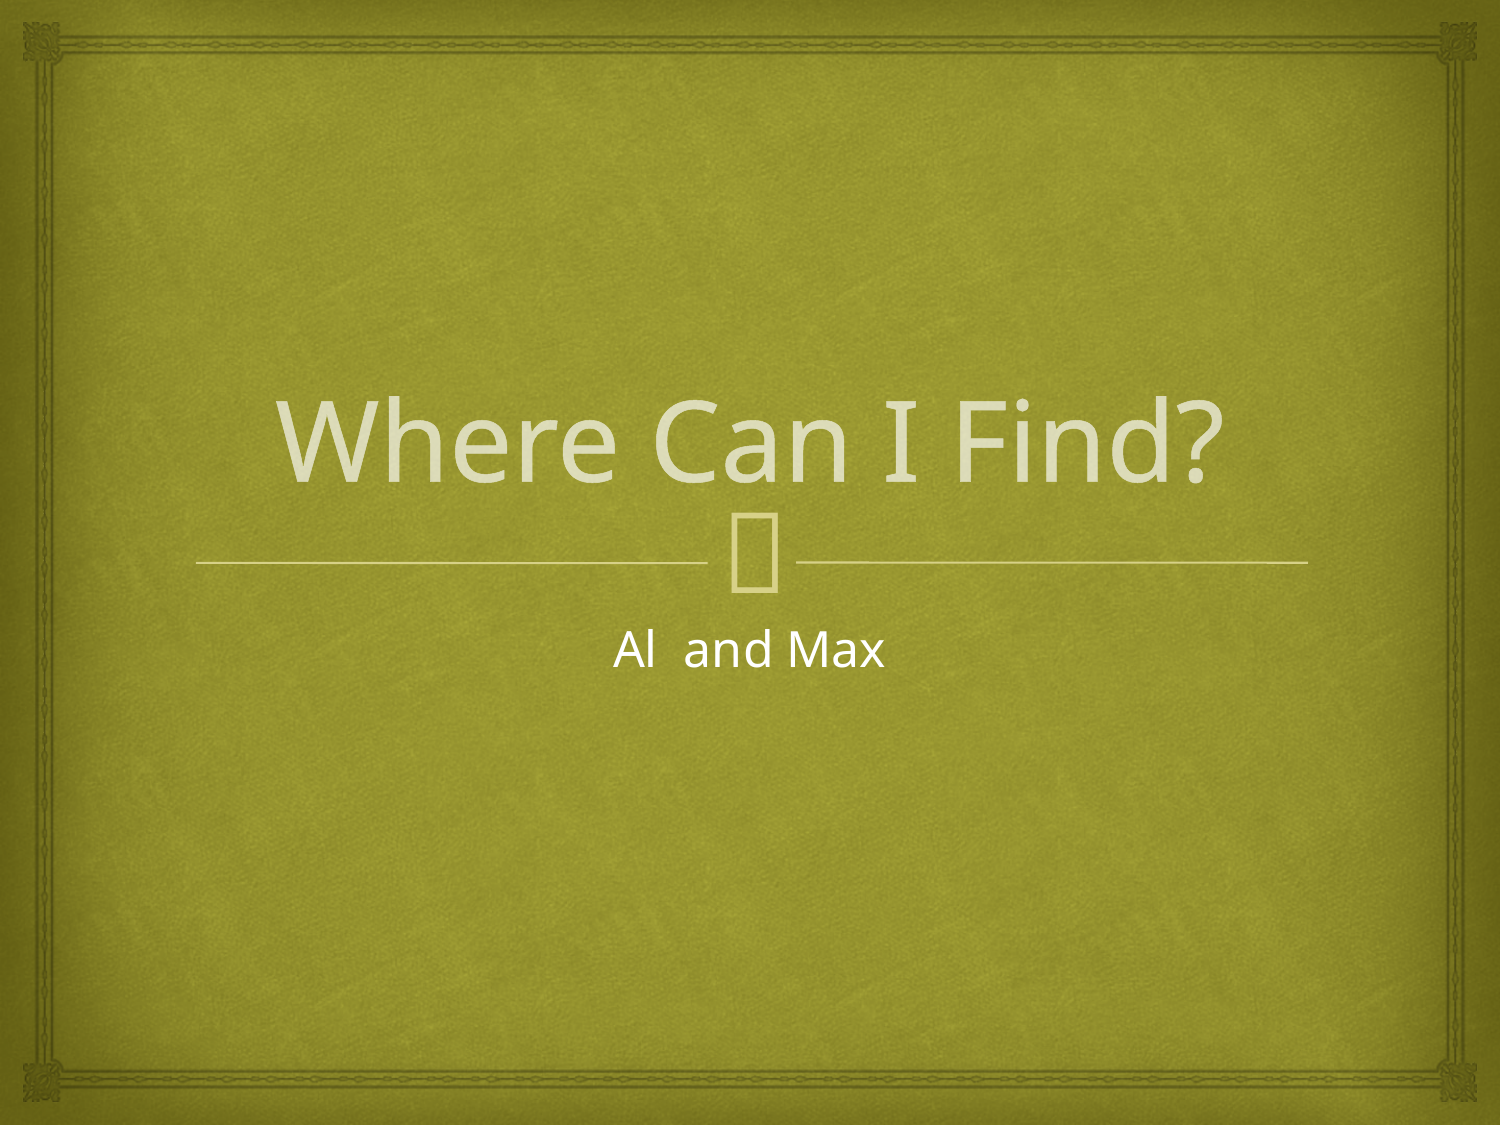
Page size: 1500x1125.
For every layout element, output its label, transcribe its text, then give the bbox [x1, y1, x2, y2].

picture [0, 0, 1500, 1125]
title Where Can I Find? [194, 227, 1306, 512]
subtitle Al and Max [225, 609, 1275, 898]
